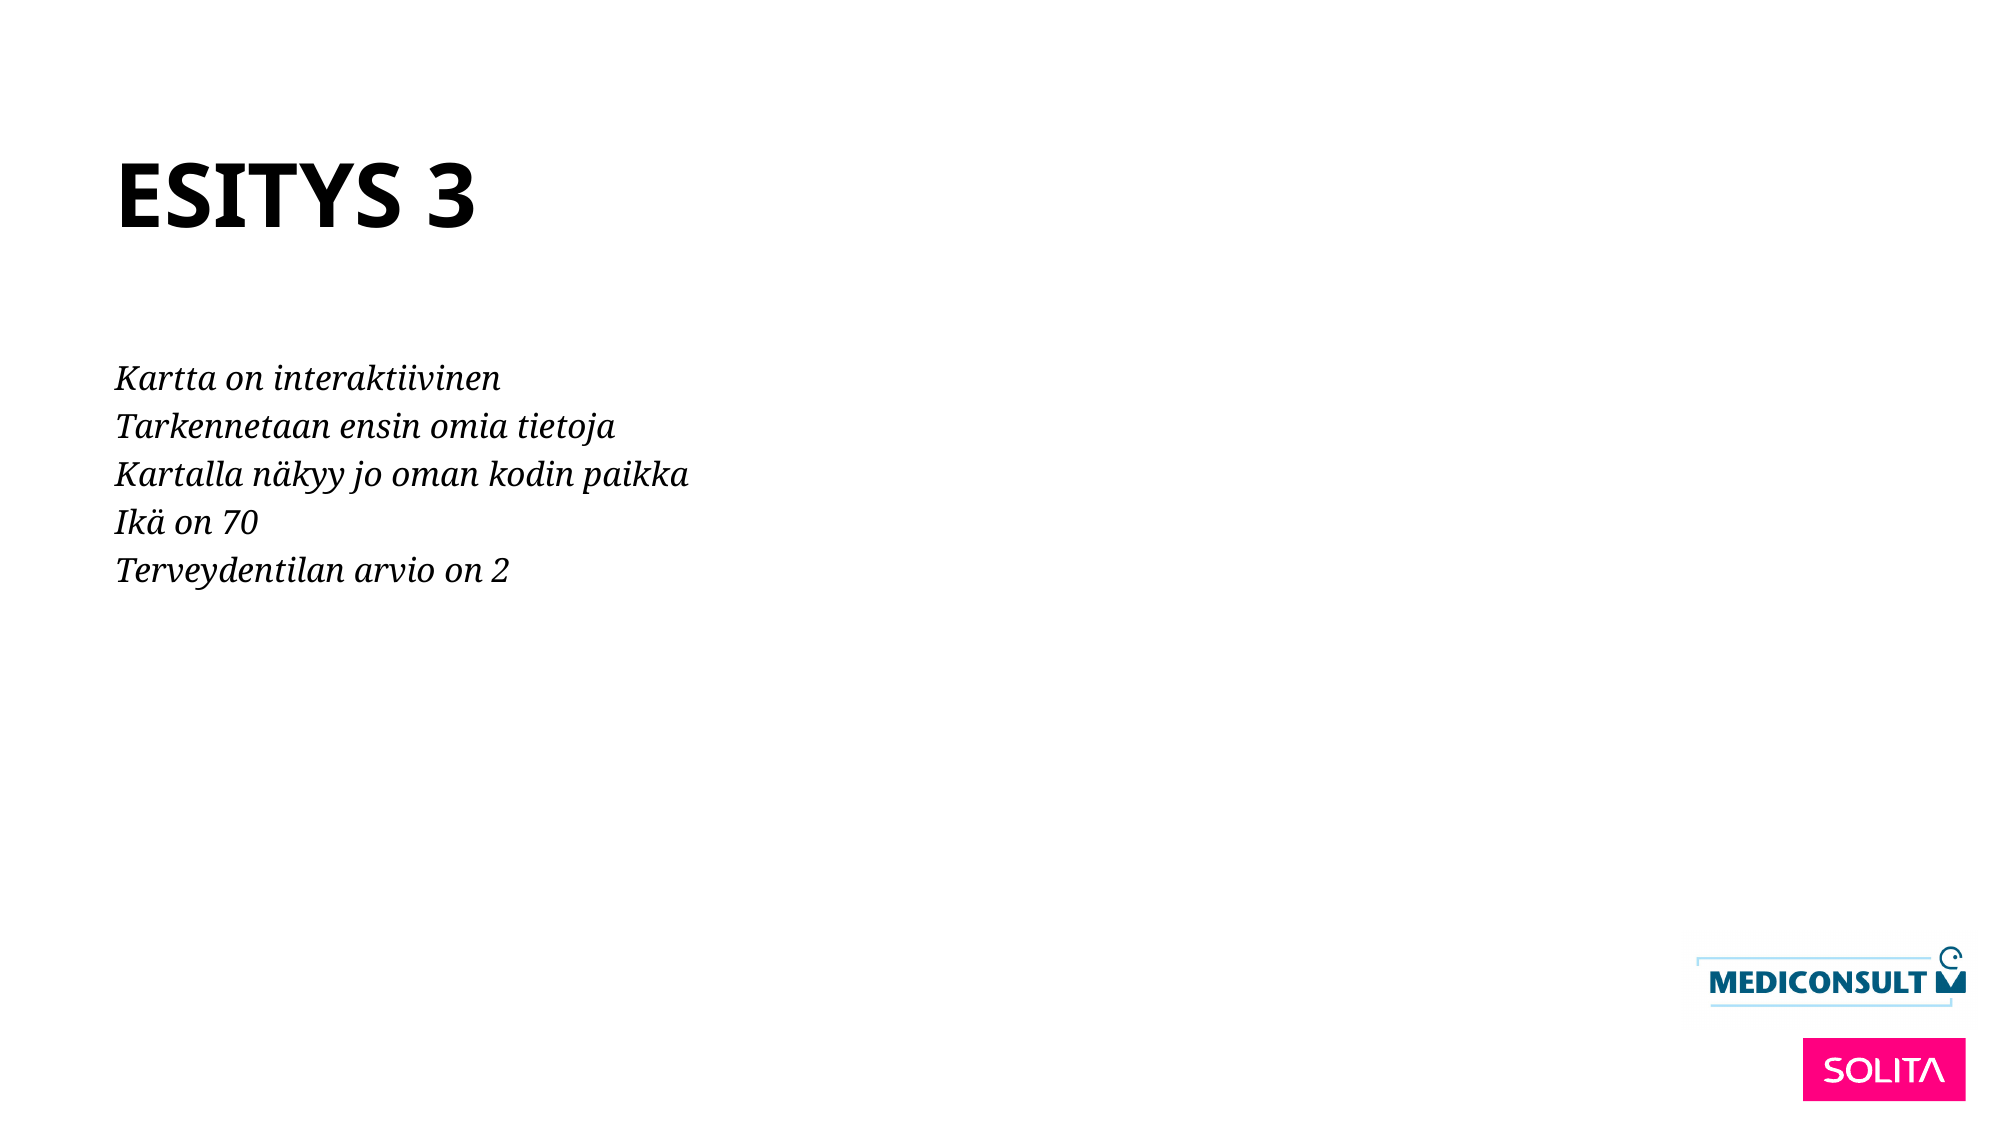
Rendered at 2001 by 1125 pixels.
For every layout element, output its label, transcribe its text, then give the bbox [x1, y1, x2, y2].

list Kartta on interaktiivinen Tarkennetaan ensin omia tietoja Kartalla näkyy jo oman kodin paikka Ikä on 70 Terveydentilan arvio on 2 [99, 341, 1904, 1125]
picture [1681, 930, 1978, 1030]
title ESITYS 3 [99, 124, 1904, 259]
